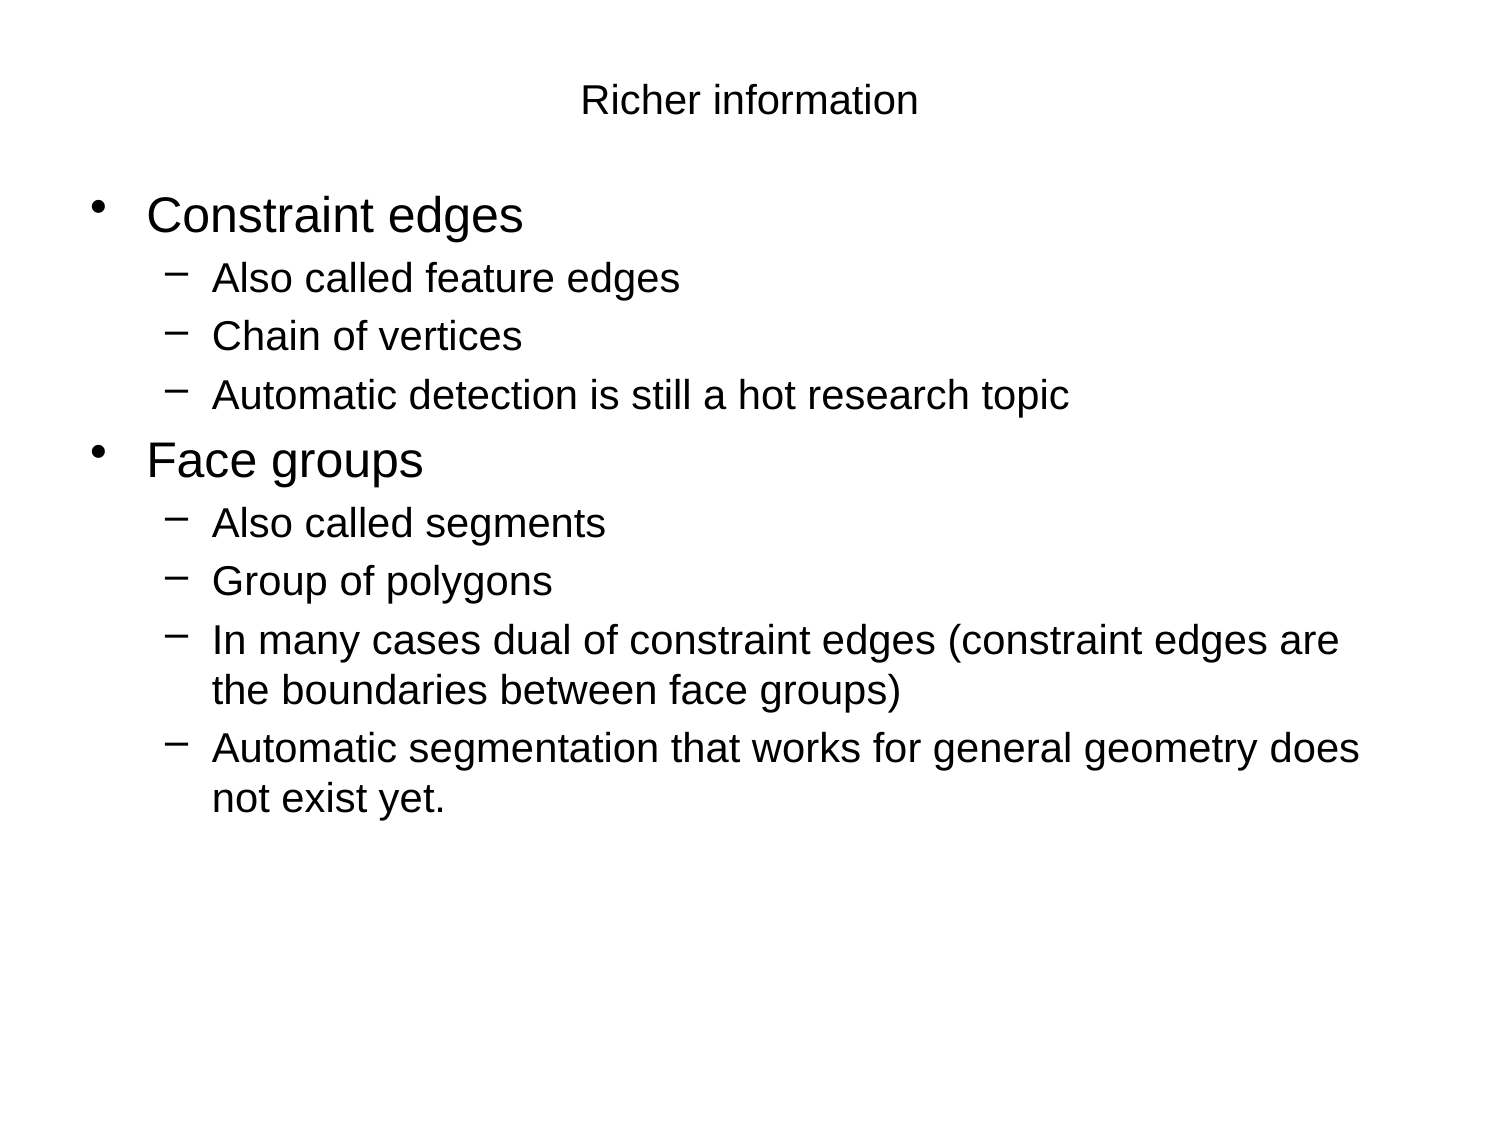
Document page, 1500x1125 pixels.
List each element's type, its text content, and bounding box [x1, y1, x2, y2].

title Richer information [75, 45, 1425, 150]
list Constraint edges Also called feature edges Chain of vertices Automatic detection is still a hot research topic Face groups Also called segments Group of polygons In many cases dual of constraint edges (constraint edges are the boundaries between face groups) Automatic segmentation that works for general geometry does not exist yet. [75, 174, 1425, 1005]
